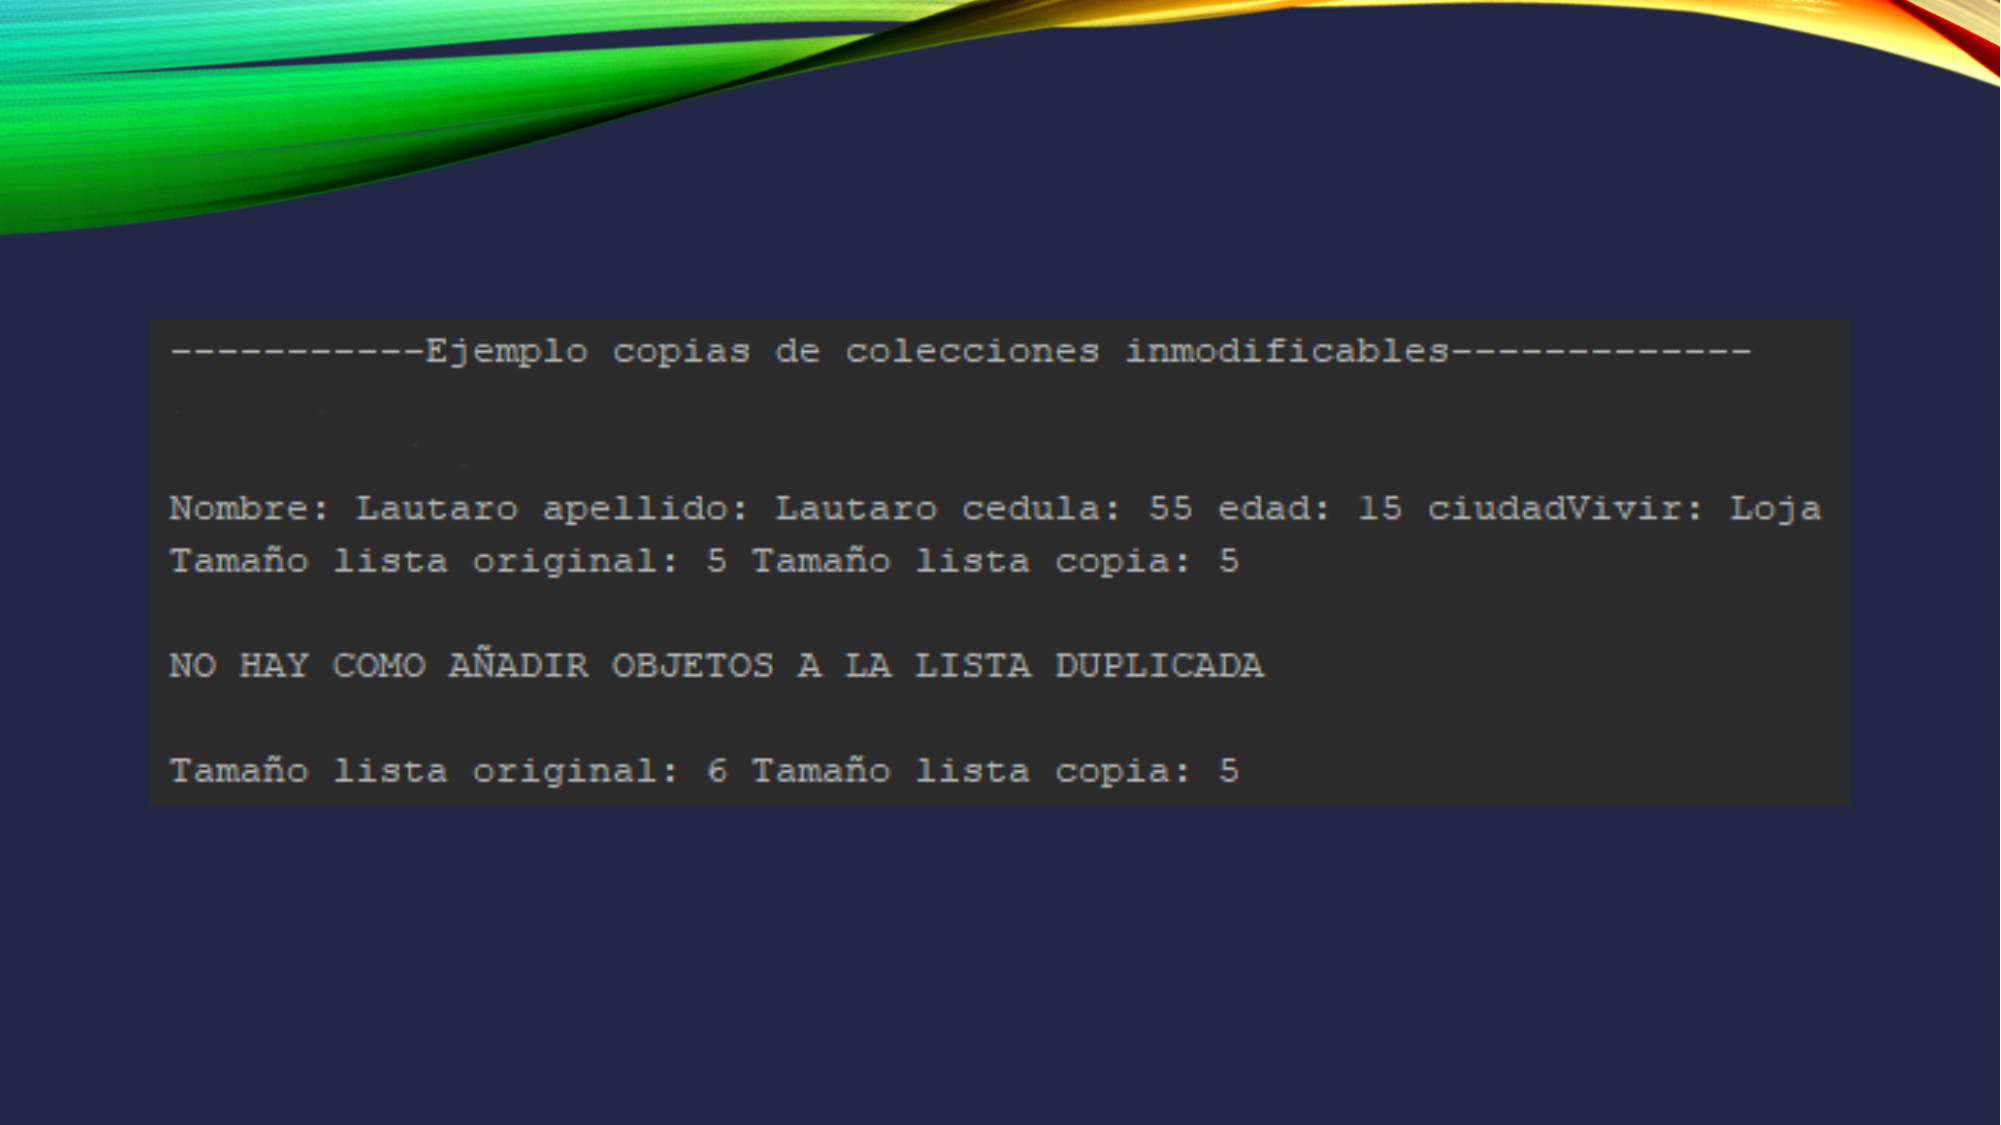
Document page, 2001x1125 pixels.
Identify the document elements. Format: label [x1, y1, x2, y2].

picture [0, 0, 2000, 237]
list [150, 319, 1850, 806]
